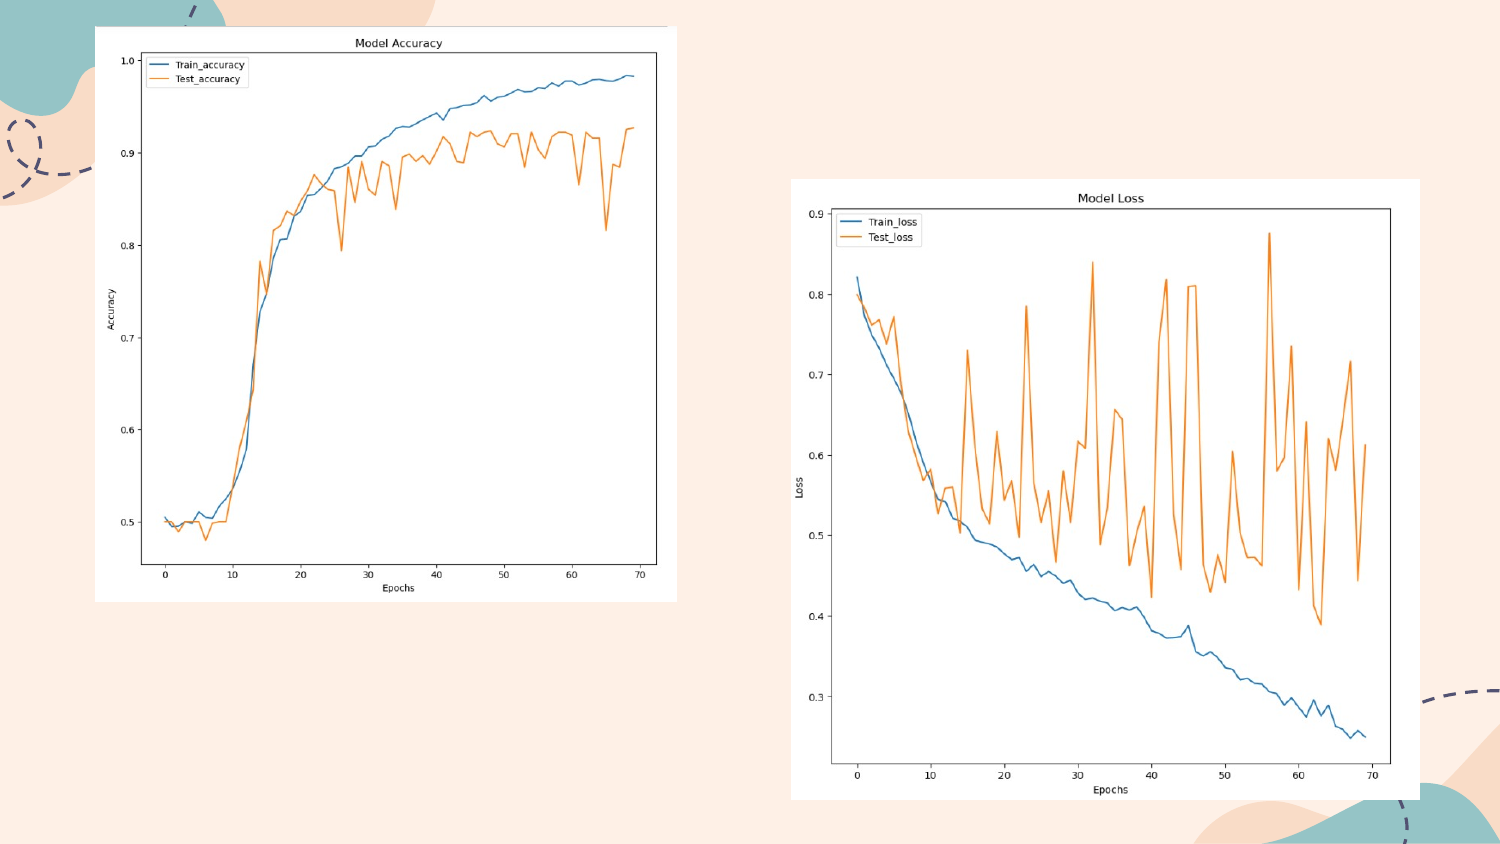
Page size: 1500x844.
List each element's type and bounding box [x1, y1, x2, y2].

picture [791, 179, 1420, 800]
picture [95, 26, 678, 603]
